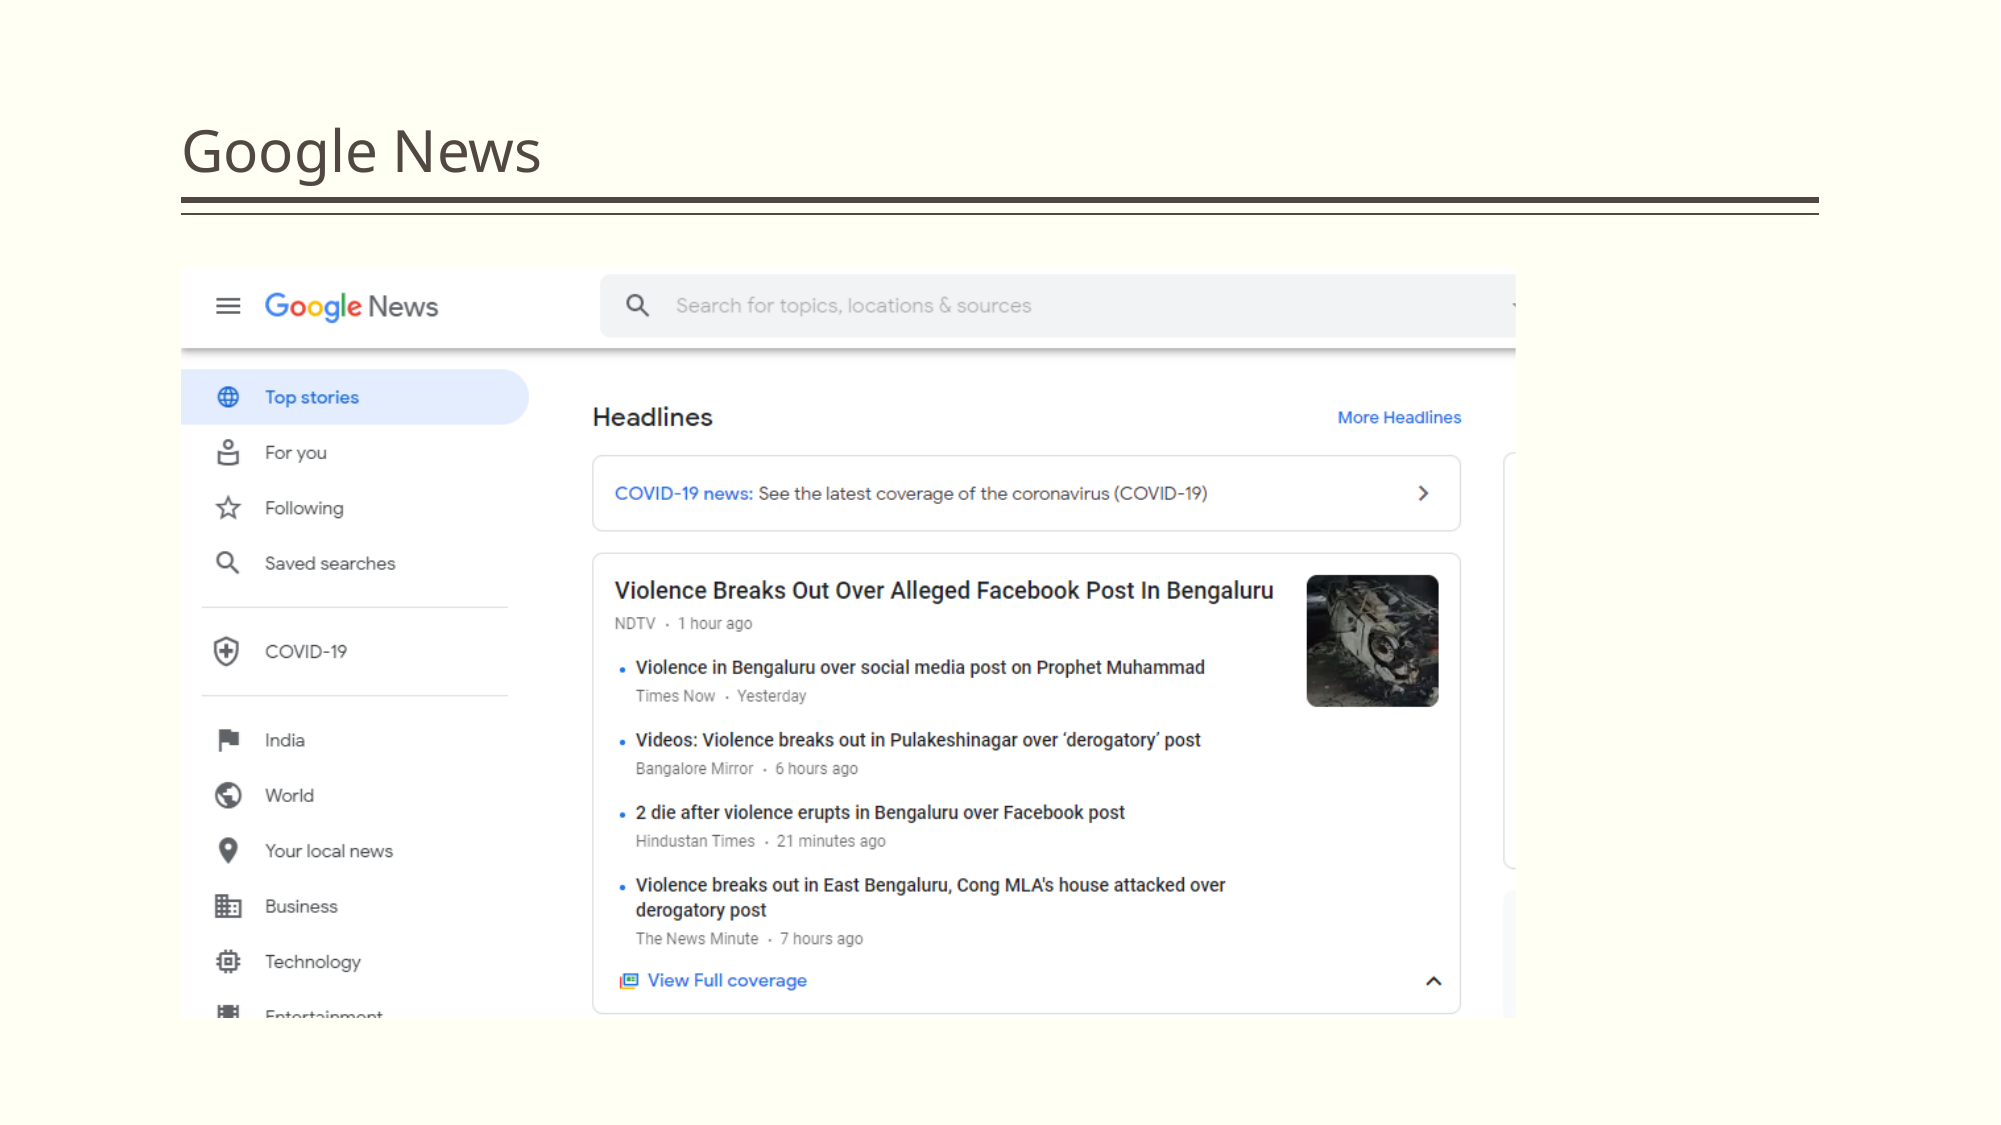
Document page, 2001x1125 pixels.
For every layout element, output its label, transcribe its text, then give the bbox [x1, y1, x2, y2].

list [181, 267, 1516, 1018]
title Google News [181, 12, 1819, 193]
